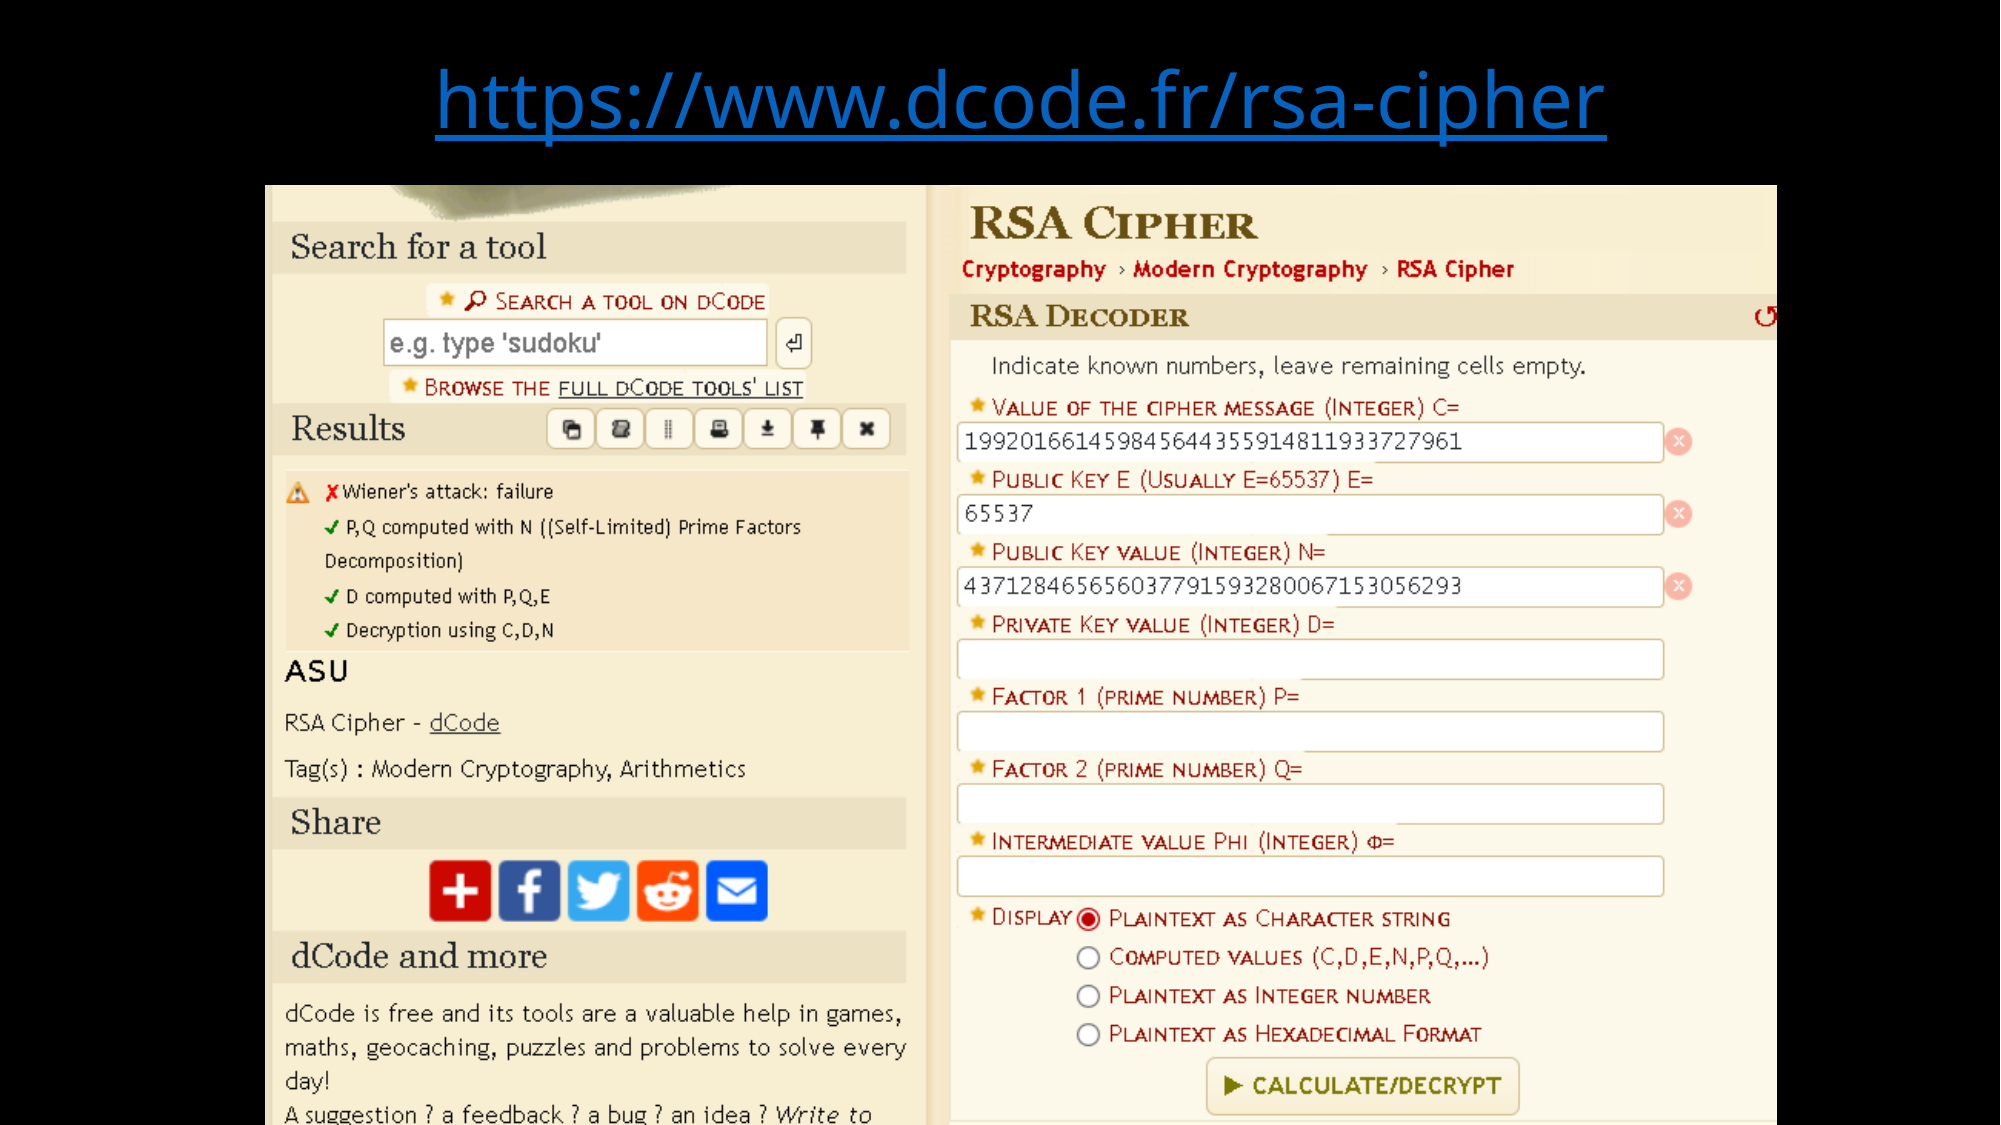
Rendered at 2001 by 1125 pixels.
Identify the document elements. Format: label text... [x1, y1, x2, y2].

title https://www.dcode.fr/rsa-cipher [286, 44, 1756, 157]
picture [265, 185, 1777, 1125]
